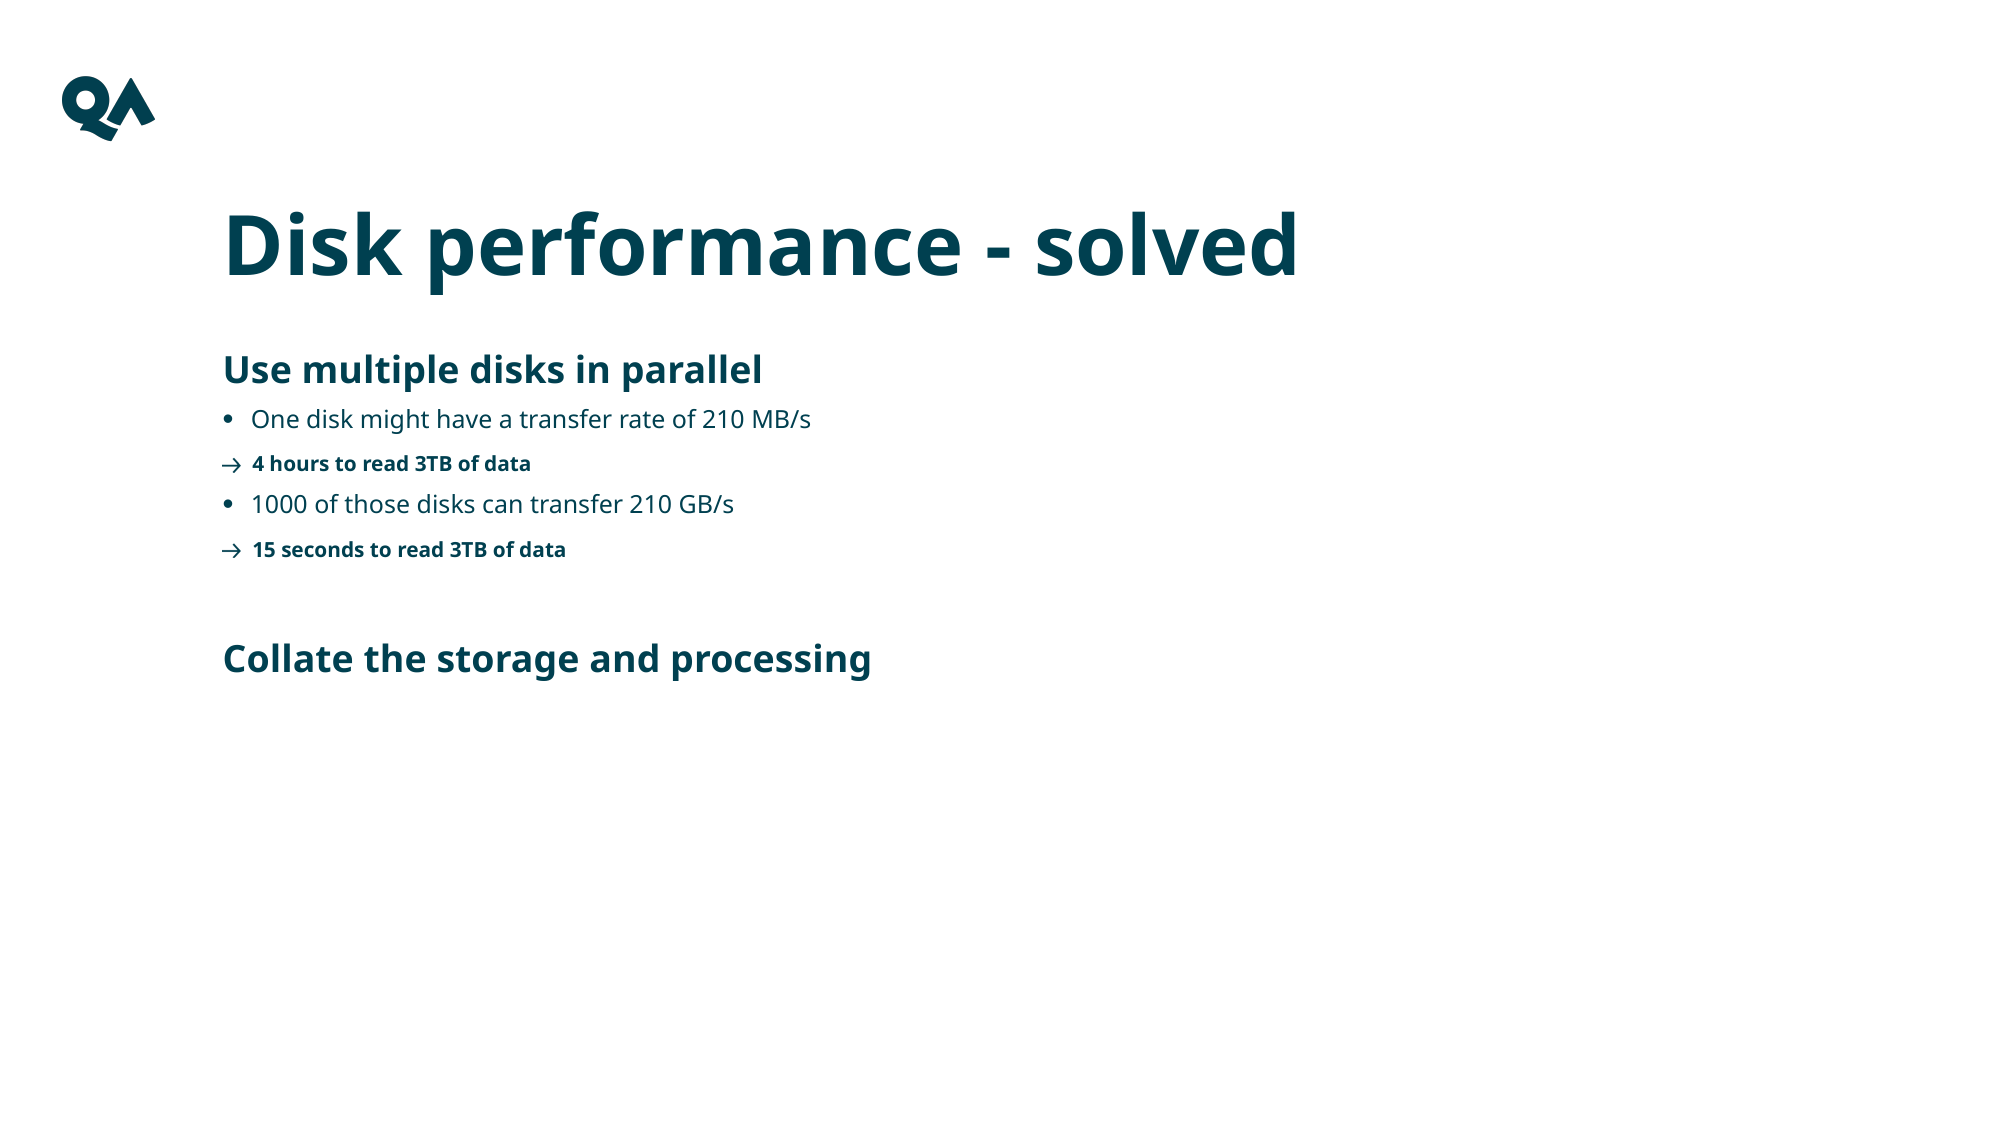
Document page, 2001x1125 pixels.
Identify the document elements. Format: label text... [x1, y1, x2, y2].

picture [222, 467, 237, 473]
picture [44, 61, 173, 153]
picture [222, 540, 241, 558]
list Use multiple disks in parallel One disk might have a transfer rate of 210 MB/s 4 hours to read 3TB of data 1000 of those disks can transfer 210 GB/s 15 seconds to read 3TB of data Collate the storage and processing [222, 344, 1779, 1063]
list Disk performance - solved [222, 203, 1779, 289]
picture [222, 454, 241, 464]
